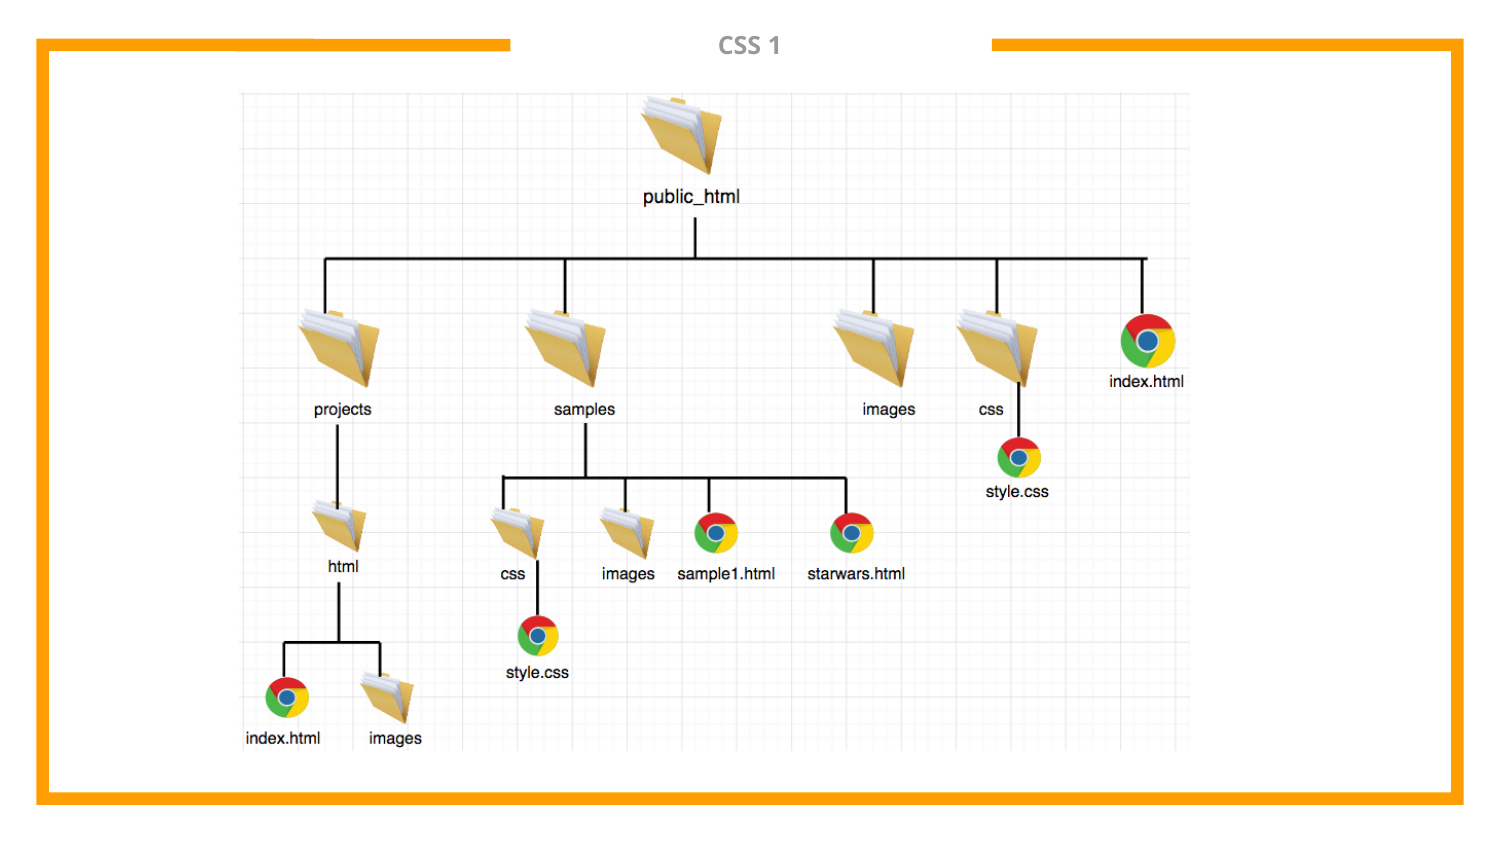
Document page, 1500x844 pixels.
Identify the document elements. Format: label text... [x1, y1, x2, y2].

picture [239, 92, 1190, 752]
title CSS 1 [531, 15, 969, 91]
